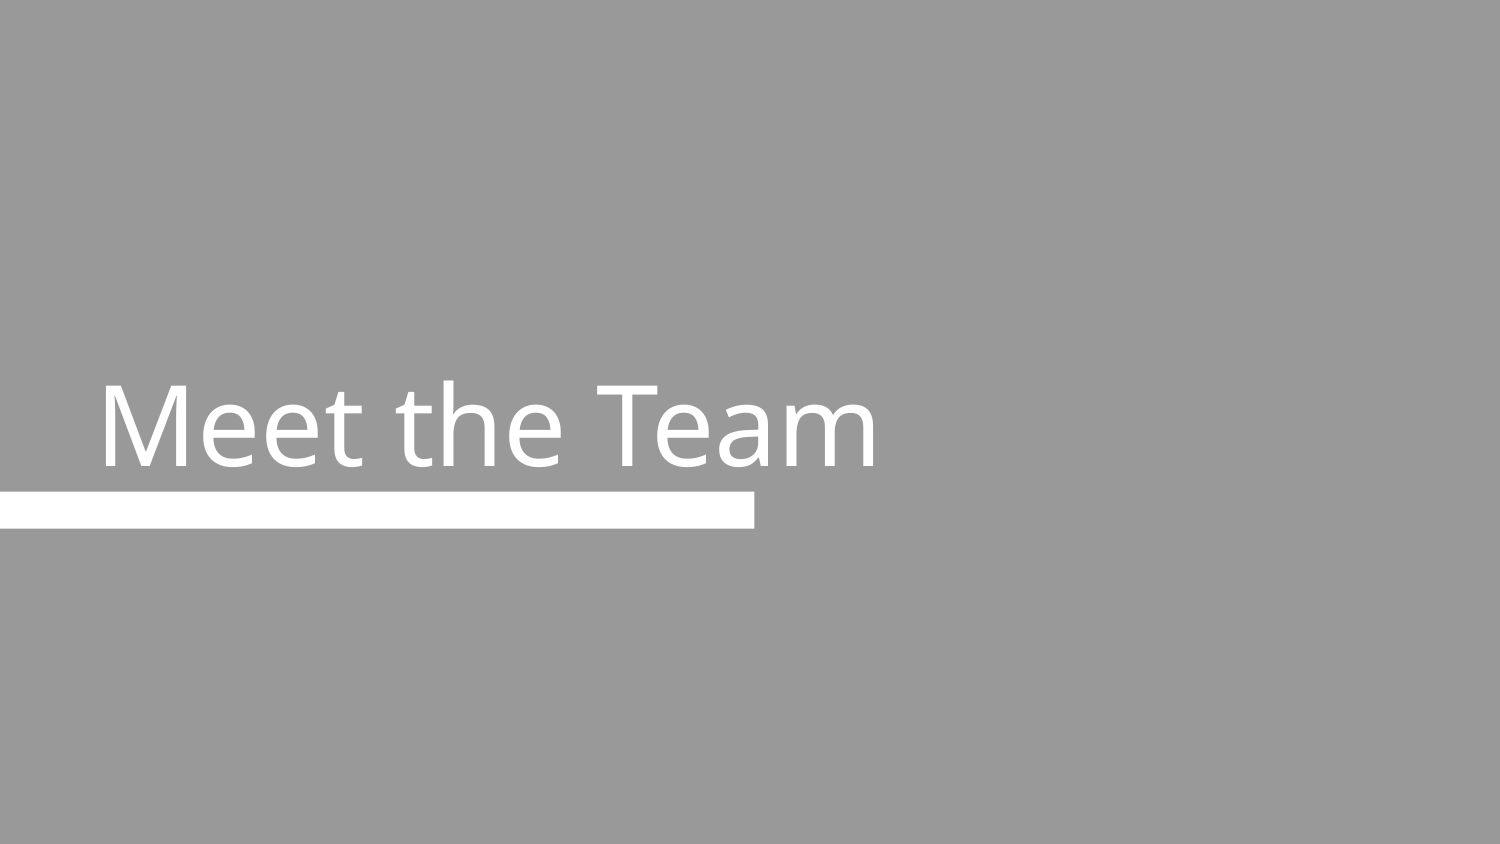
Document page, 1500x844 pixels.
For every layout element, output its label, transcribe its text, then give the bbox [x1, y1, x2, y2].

title Meet the Team [80, 86, 1012, 757]
text_box [0, 491, 755, 529]
